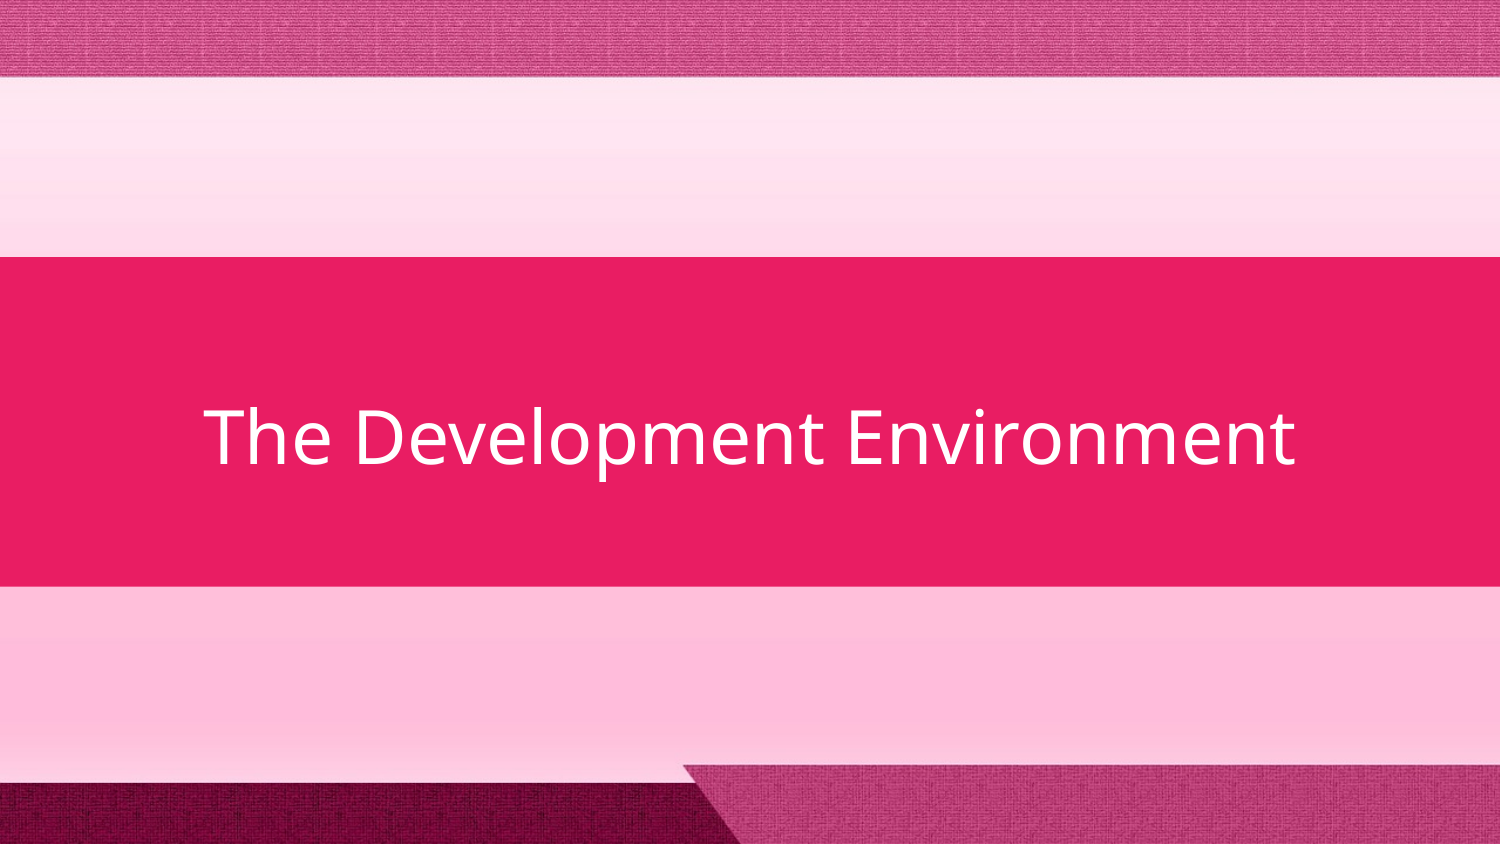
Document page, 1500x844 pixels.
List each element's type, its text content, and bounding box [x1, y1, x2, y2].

picture [0, 0, 1500, 257]
title The Development Environment [70, 309, 1430, 559]
picture [0, 587, 1500, 844]
